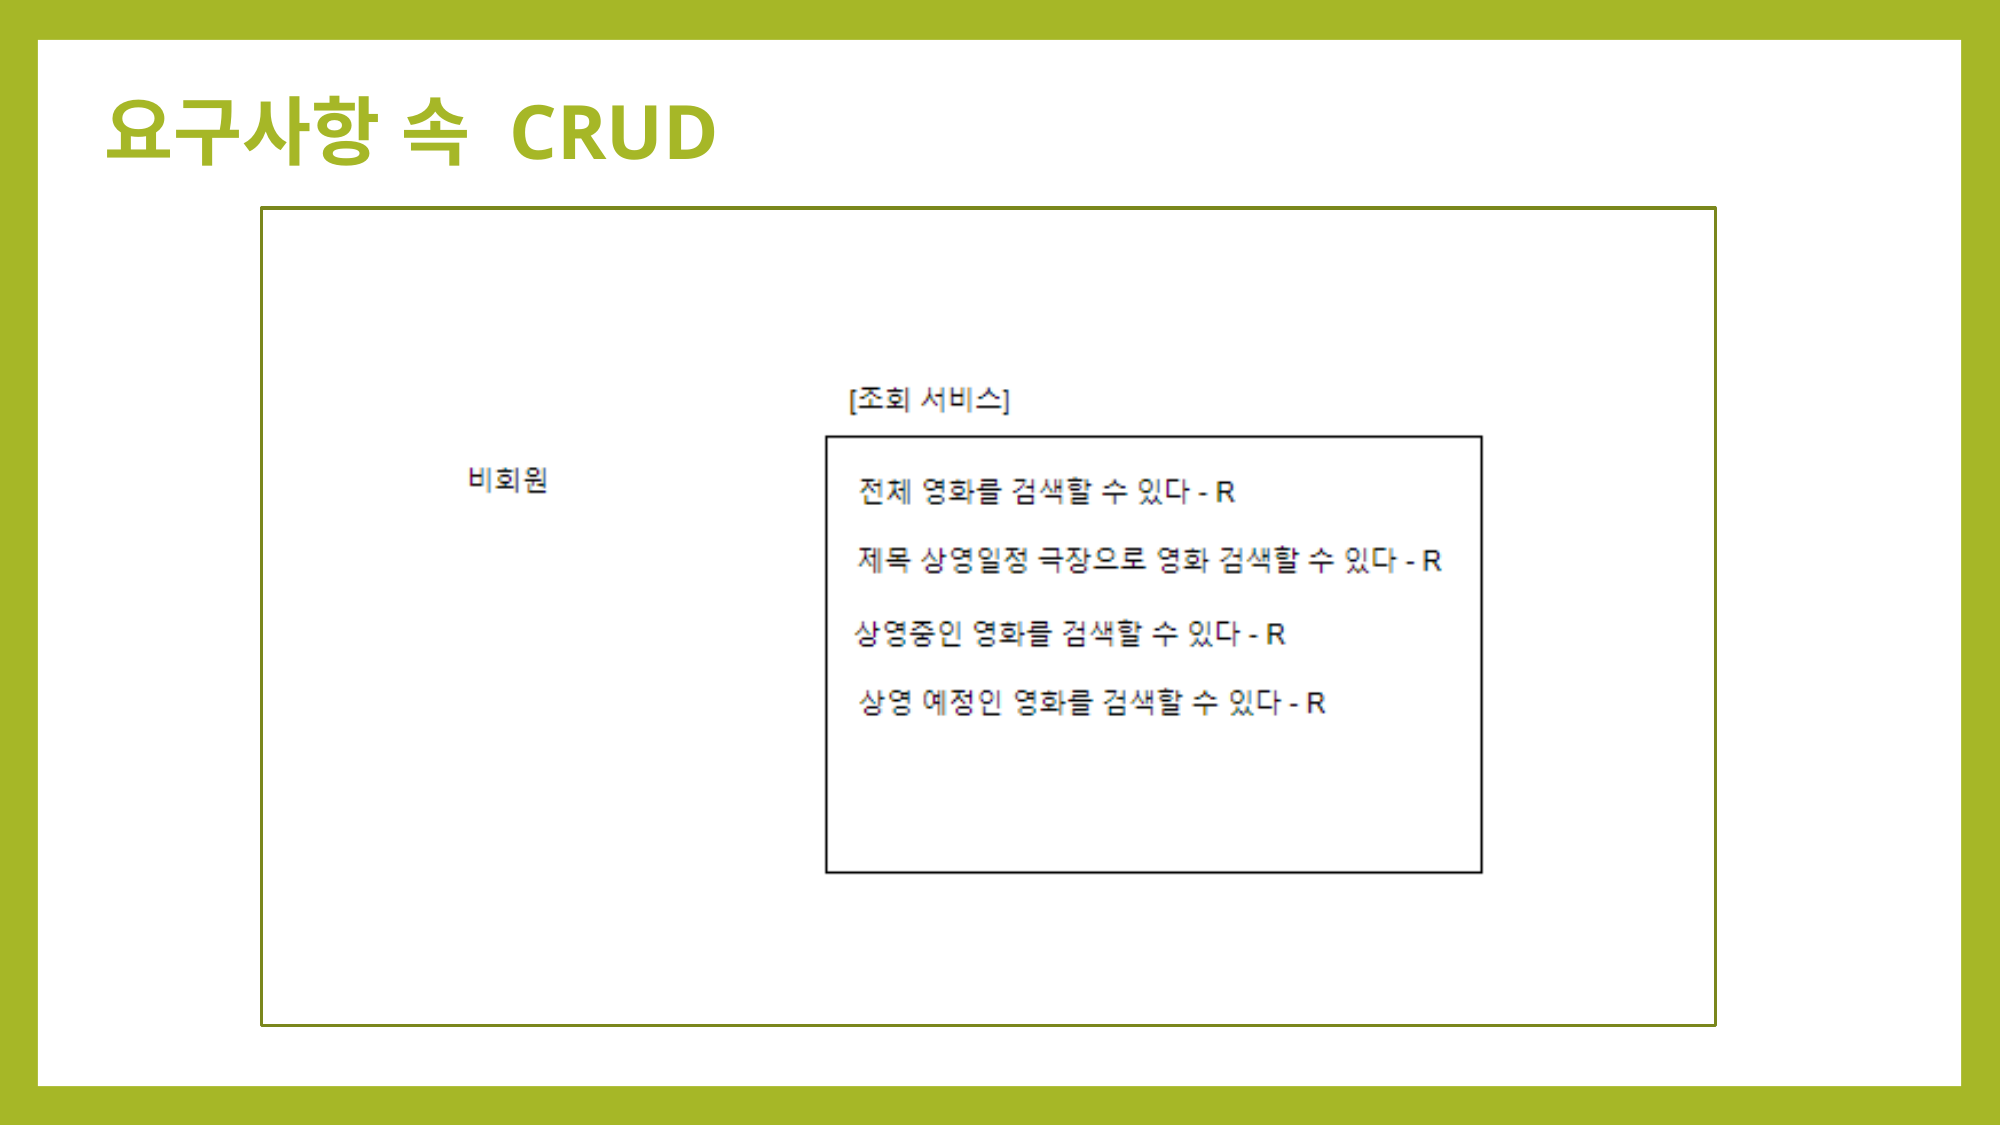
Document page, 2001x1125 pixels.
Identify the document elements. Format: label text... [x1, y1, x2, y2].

text_box [260, 206, 1717, 1027]
picture [441, 349, 1559, 973]
text_box 요구사항 속 CRUD [89, 77, 1655, 295]
